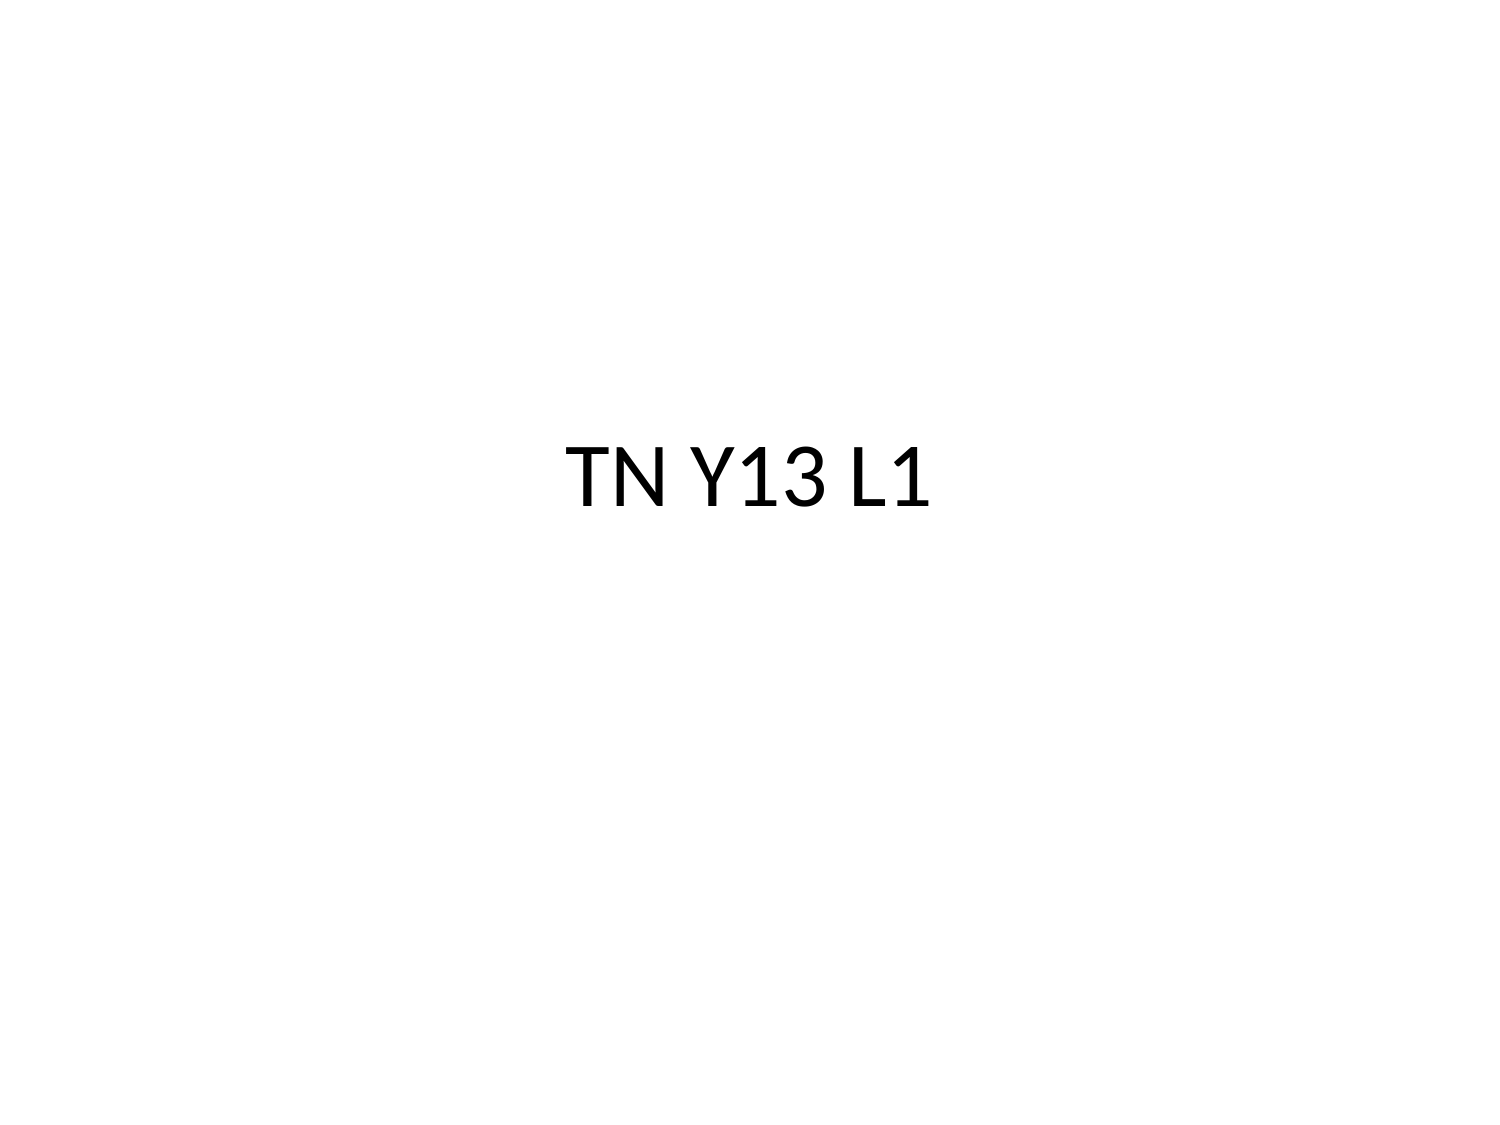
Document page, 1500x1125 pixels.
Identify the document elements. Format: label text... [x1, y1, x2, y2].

title TN Y13 L1 [112, 349, 1388, 591]
